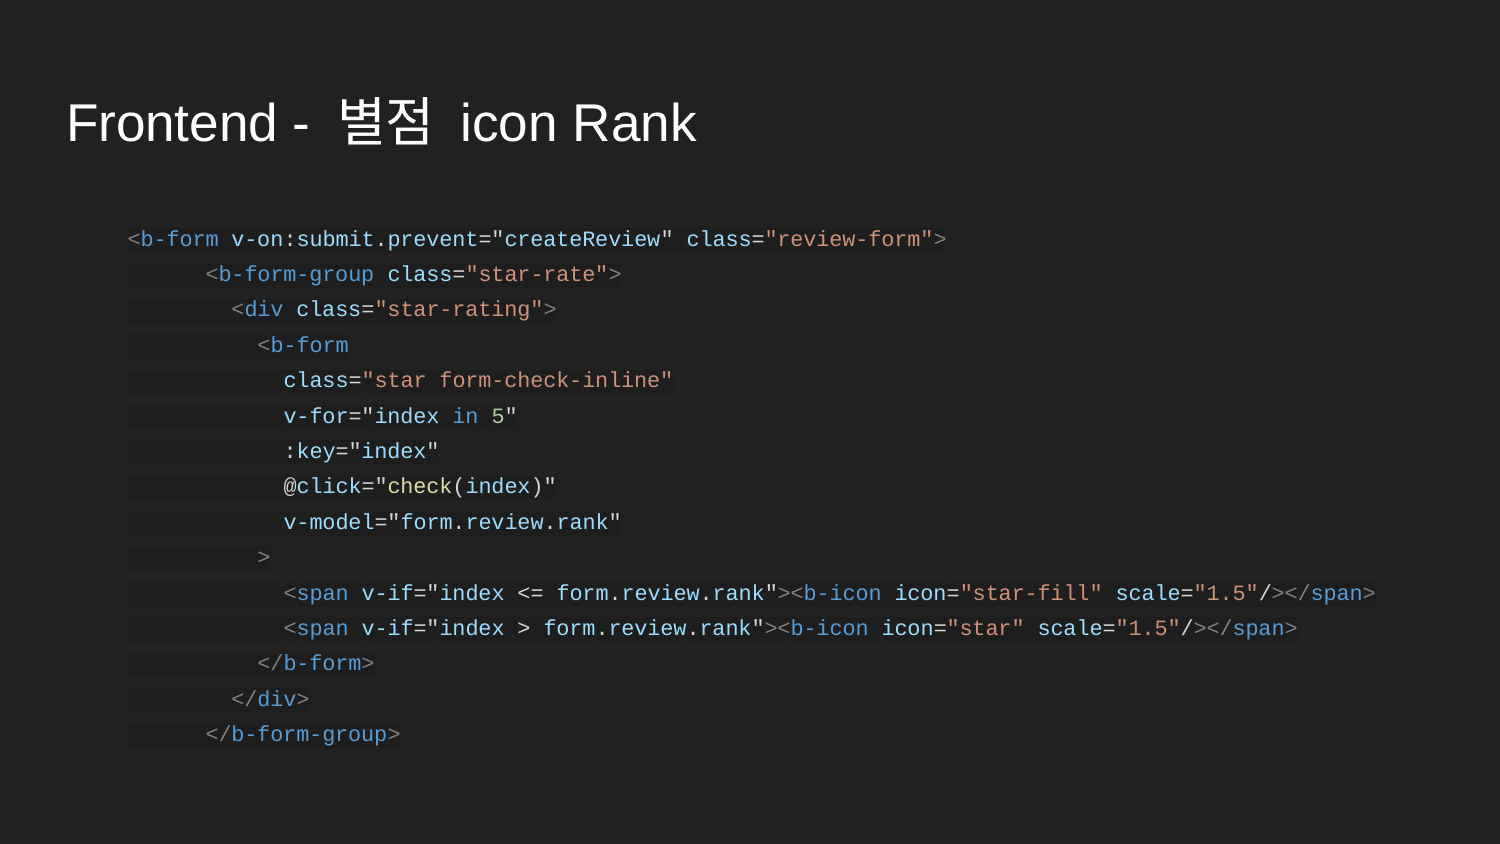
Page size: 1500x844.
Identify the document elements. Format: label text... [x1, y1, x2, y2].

title Frontend - 별점 icon Rank [51, 72, 1449, 167]
text_box <b-form v-on:submit.prevent="createReview" class="review-form"> <b-form-group class="star-rate"> <div class="star-rating"> <b-form class="star form-check-inline" v-for="index in 5" :key="index" @click="check(index)" v-model="form.review.rank" > <span v-if="index <= form.review.rank"><b-icon icon="star-fill" scale="1.5"/></span> <span v-if="index > form.review.rank"><b-icon icon="star" scale="1.5"/></span> </b-form> </div> </b-form-group> [112, 200, 1457, 797]
